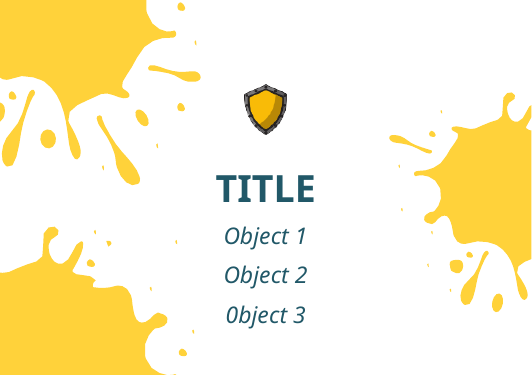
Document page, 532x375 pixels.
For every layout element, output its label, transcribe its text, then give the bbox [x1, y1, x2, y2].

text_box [389, 92, 532, 313]
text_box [0, 0, 201, 186]
text_box TITLE [200, 157, 331, 217]
text_box Object 1 [208, 213, 323, 253]
picture [244, 84, 287, 135]
text_box Object 2 [208, 253, 323, 296]
text_box 0bject 3 [210, 293, 321, 336]
text_box [0, 226, 168, 375]
text_box [178, 348, 187, 357]
